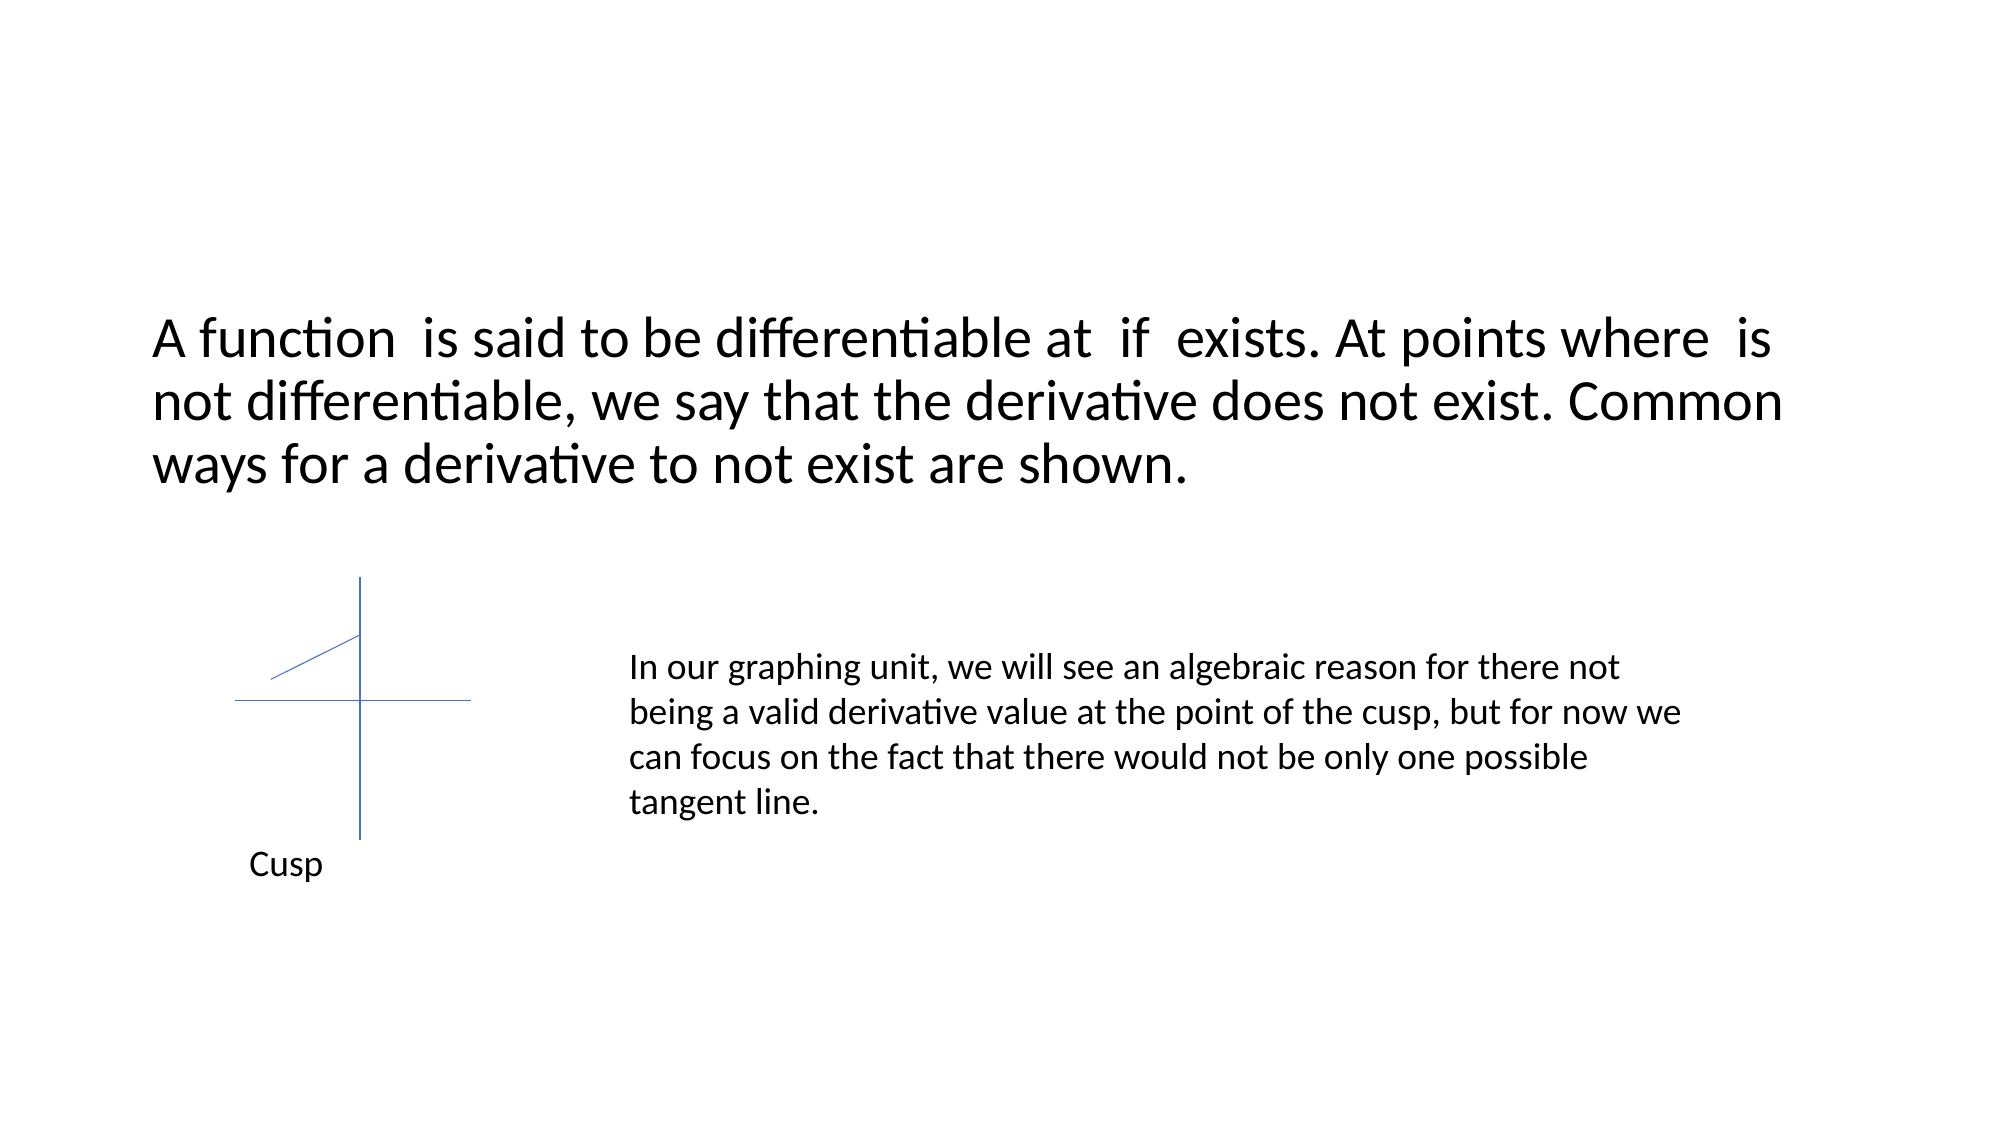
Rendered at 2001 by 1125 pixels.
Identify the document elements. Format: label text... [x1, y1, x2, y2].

text_box Cusp [234, 831, 385, 892]
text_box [270, 634, 360, 680]
text_box In our graphing unit, we will see an algebraic reason for there not being a valid derivative value at the point of the cusp, but for now we can focus on the fact that there would not be only one possible tangent line. [614, 634, 1720, 830]
